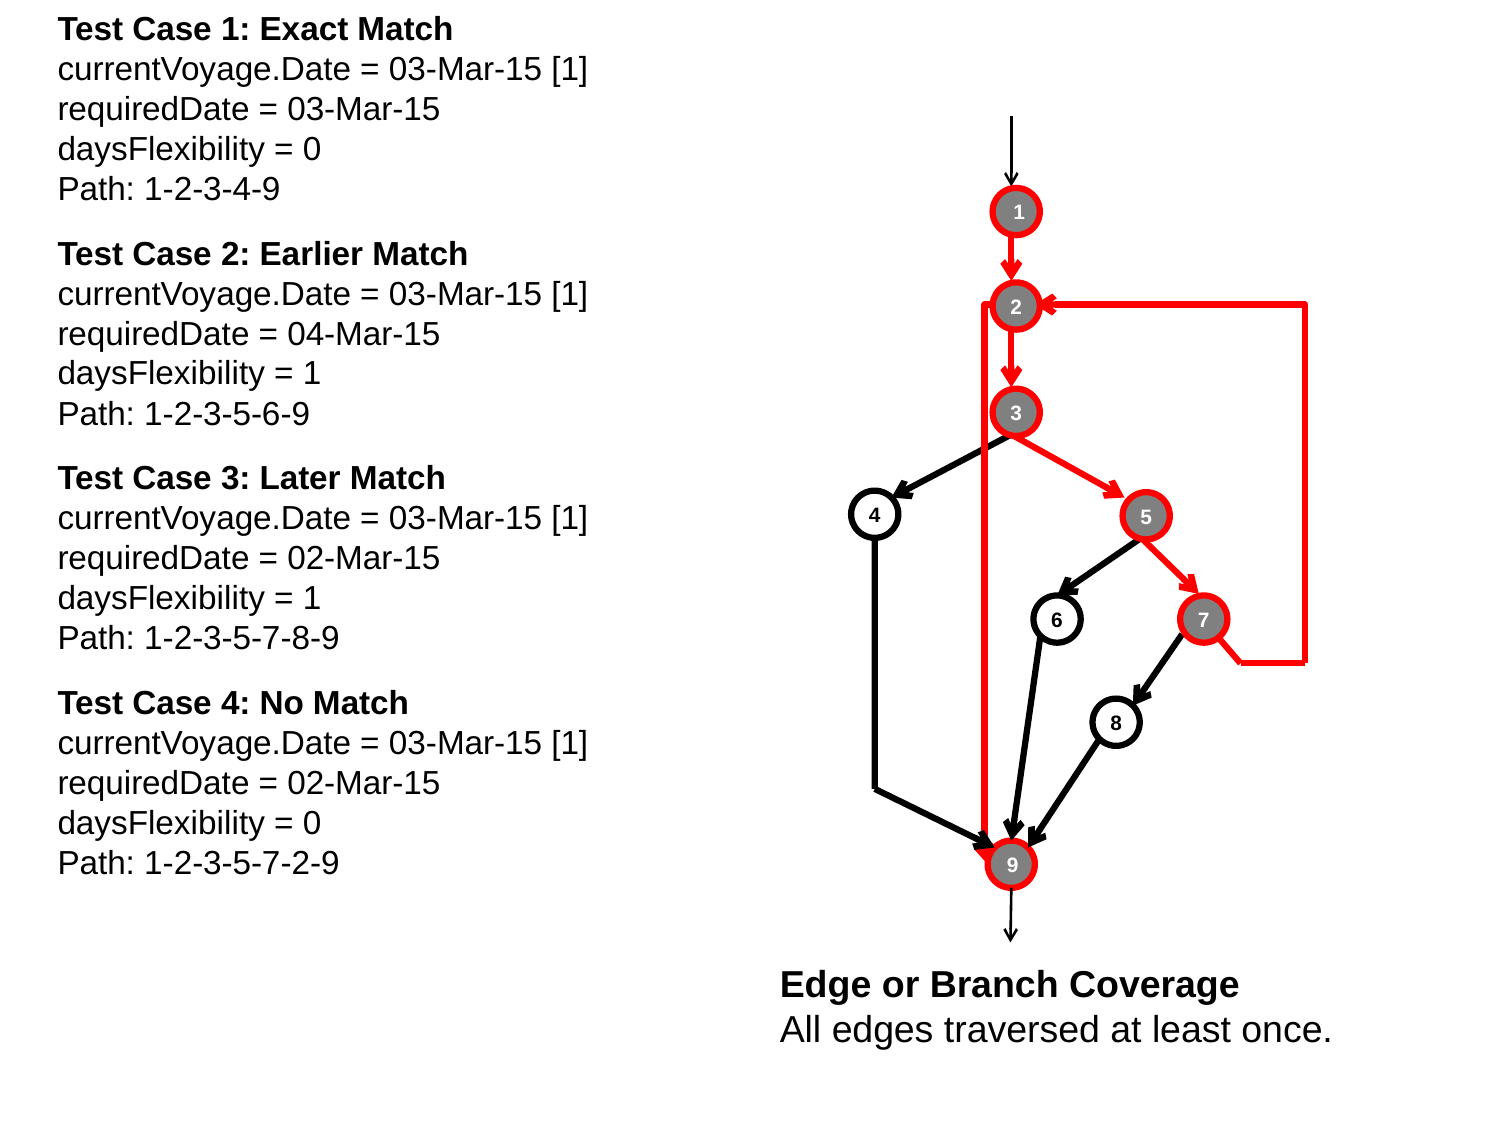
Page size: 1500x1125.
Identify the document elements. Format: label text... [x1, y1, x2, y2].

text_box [1010, 635, 1041, 841]
text_box Edge or Branch Coverage All edges traversed at least once. [765, 952, 1349, 1057]
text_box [1215, 634, 1241, 664]
text_box Test Case 1: Exact Match currentVoyage.Date = 03-Mar-15 [1] requiredDate = 03-Mar-15 daysFlexibility = 0 Path: 1-2-3-4-9 Test Case 2: Earlier Match currentVoyage.Date = 03-Mar-15 [1] requiredDate = 04-Mar-15 daysFlexibility = 1 Path: 1-2-3-5-6-9 Test Case 3: Later Match currentVoyage.Date = 03-Mar-15 [1] requiredDate = 02-Mar-15 daysFlexibility = 1 Path: 1-2-3-5-7-8-9 Test Case 4: No Match currentVoyage.Date = 03-Mar-15 [1] requiredDate = 02-Mar-15 daysFlexibility = 0 Path: 1-2-3-5-7-2-9 [42, 0, 715, 889]
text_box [891, 434, 982, 498]
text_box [1027, 738, 1100, 848]
text_box 4 [849, 488, 901, 540]
text_box 6 [1033, 628, 1082, 645]
text_box 9 [986, 839, 1037, 890]
text_box 8 [1090, 696, 1142, 748]
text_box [1132, 634, 1183, 706]
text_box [874, 788, 995, 848]
text_box 2 [990, 280, 1042, 332]
text_box 7 [1179, 628, 1228, 645]
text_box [995, 348, 1350, 620]
text_box 1 [990, 185, 1042, 238]
